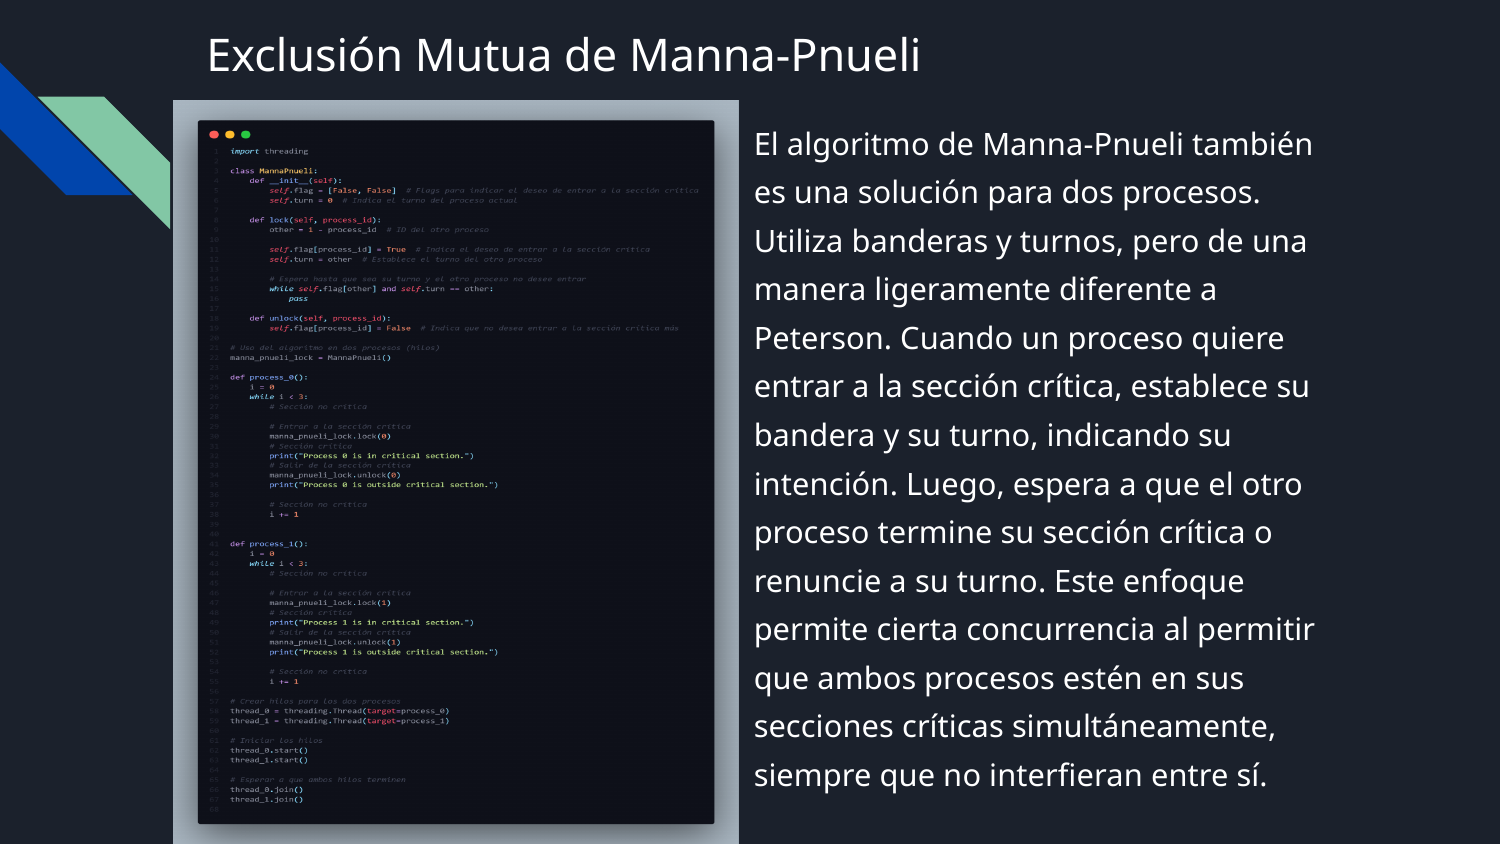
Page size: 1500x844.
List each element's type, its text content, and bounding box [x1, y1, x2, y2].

picture [173, 100, 739, 844]
list El algoritmo de Manna-Pnueli también es una solución para dos procesos. Utiliza banderas y turnos, pero de una manera ligeramente diferente a Peterson. Cuando un proceso quiere entrar a la sección crítica, establece su bandera y su turno, indicando su intención. Luego, espera a que el otro proceso termine su sección crítica o renuncie a su turno. Este enfoque permite cierta concurrencia al permitir que ambos procesos estén en sus secciones críticas simultáneamente, siempre que no interfieran entre sí. [740, 100, 1368, 818]
title Exclusión Mutua de Manna-Pnueli [191, 8, 1347, 100]
